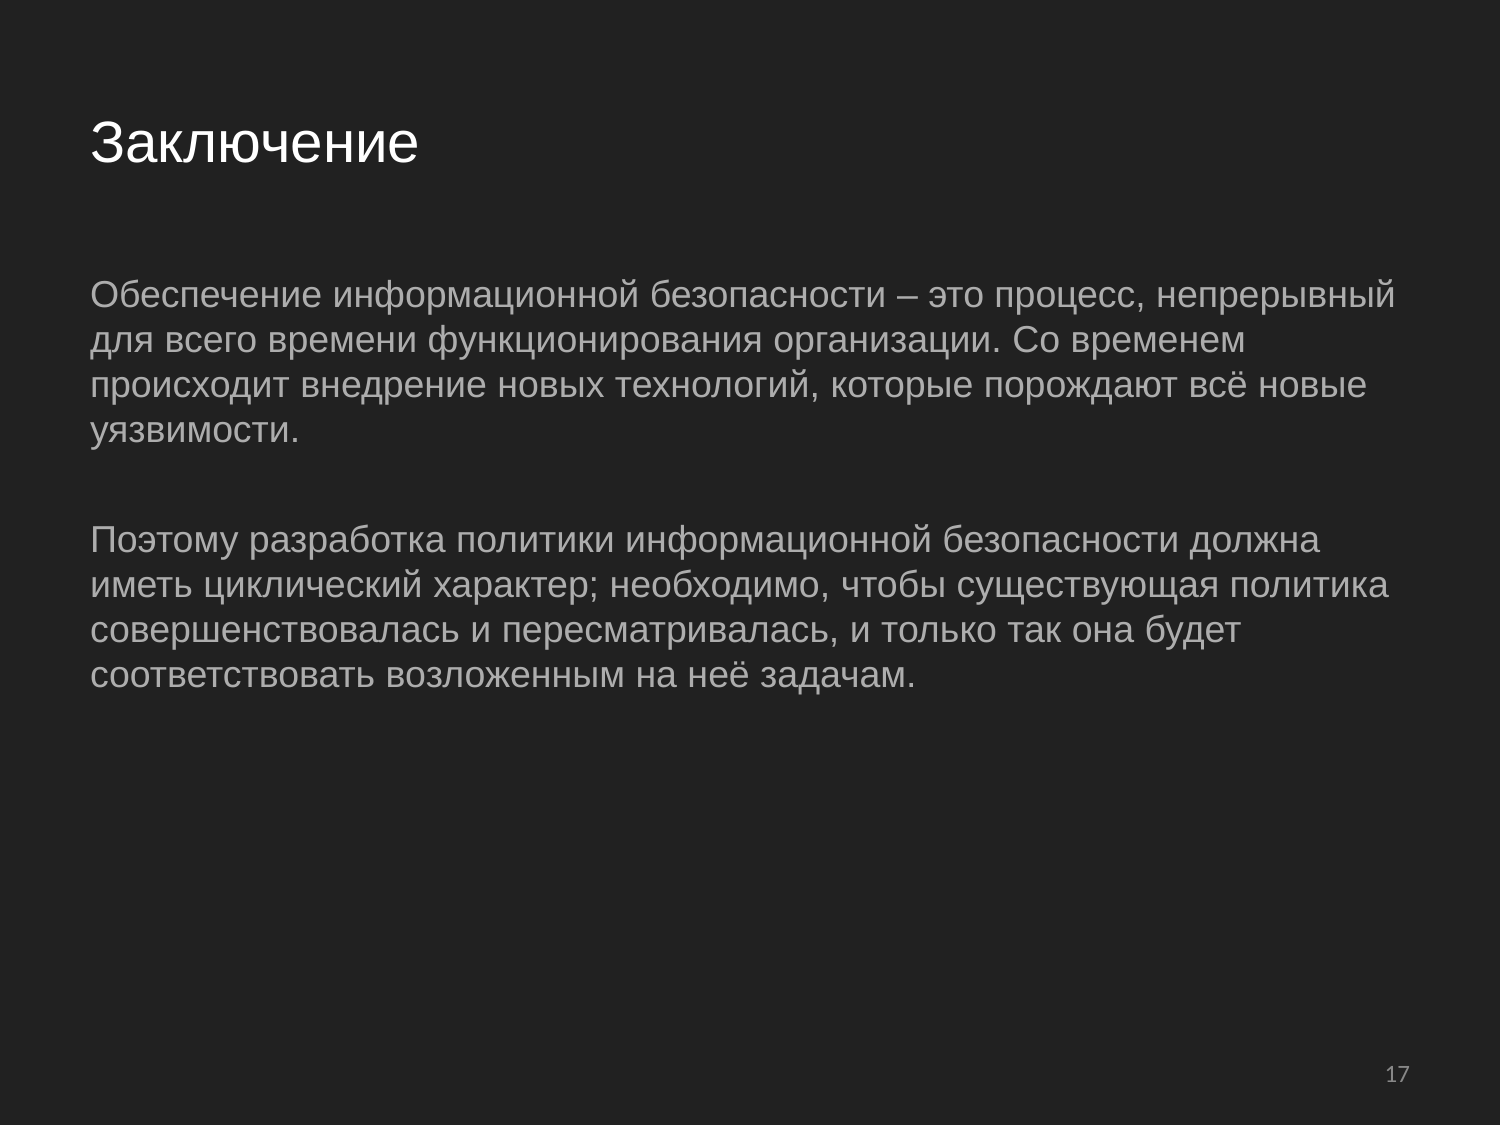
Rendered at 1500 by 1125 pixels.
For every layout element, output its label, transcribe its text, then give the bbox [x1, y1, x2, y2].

slide_number ‹#› [1074, 1042, 1425, 1103]
title Заключение [75, 45, 1425, 233]
list Обеспечение информационной безопасности – это процесс, непрерывный для всего времени функционирования организации. Со временем происходит внедрение новых технологий, которые порождают всё новые уязвимости. Поэтому разработка политики информационной безопасности должна иметь циклический характер; необходимо, чтобы существующая политика совершенствовалась и пересматривалась, и только так она будет соответствовать возложенным на неё задачам. [75, 262, 1425, 1005]
